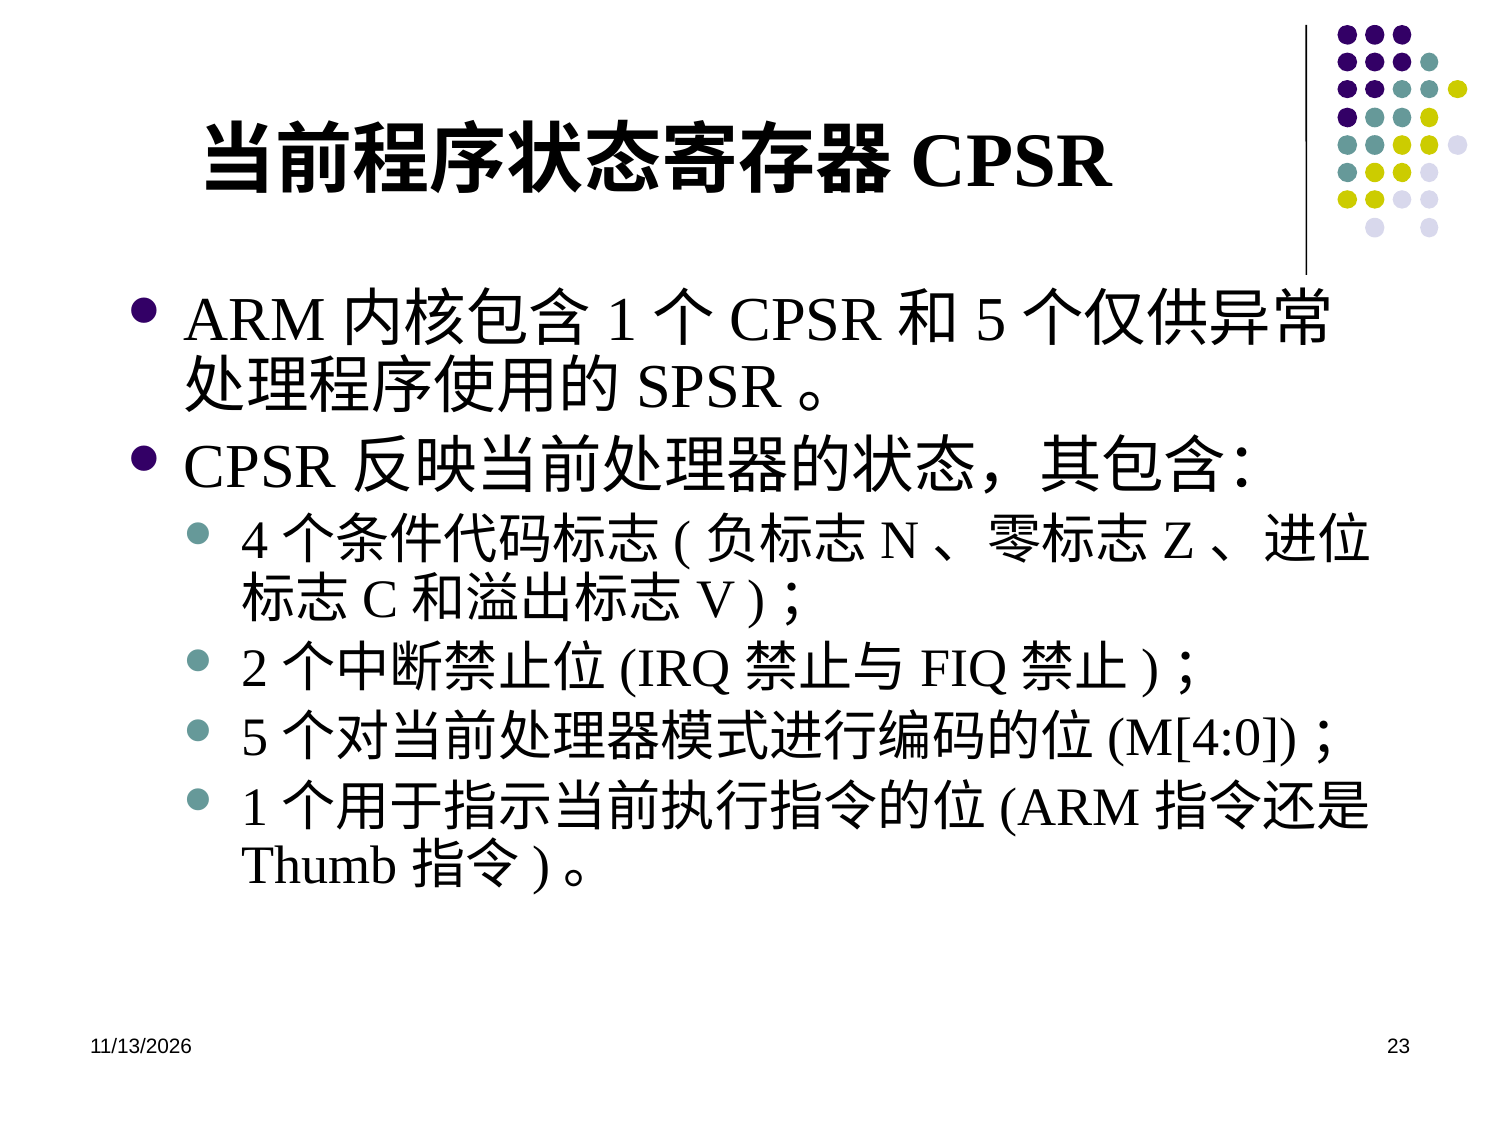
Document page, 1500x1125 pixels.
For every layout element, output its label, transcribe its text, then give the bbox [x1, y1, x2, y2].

text_box ARM内核包含1个CPSR和5个仅供异常处理程序使用的SPSR。 CPSR反映当前处理器的状态，其包含： 4个条件代码标志(负标志N、零标志Z、进位标志C和溢出标志V )； 2个中断禁止位(IRQ禁止与FIQ禁止)； 5个对当前处理器模式进行编码的位(M[4:0])； 1个用于指示当前执行指令的位(ARM指令还是Thumb指令)。 [112, 278, 1388, 1000]
title 当前程序状态寄存器CPSR [183, 101, 1451, 210]
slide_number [74, 1024, 426, 1101]
slide_number 23 [1074, 1024, 1426, 1101]
